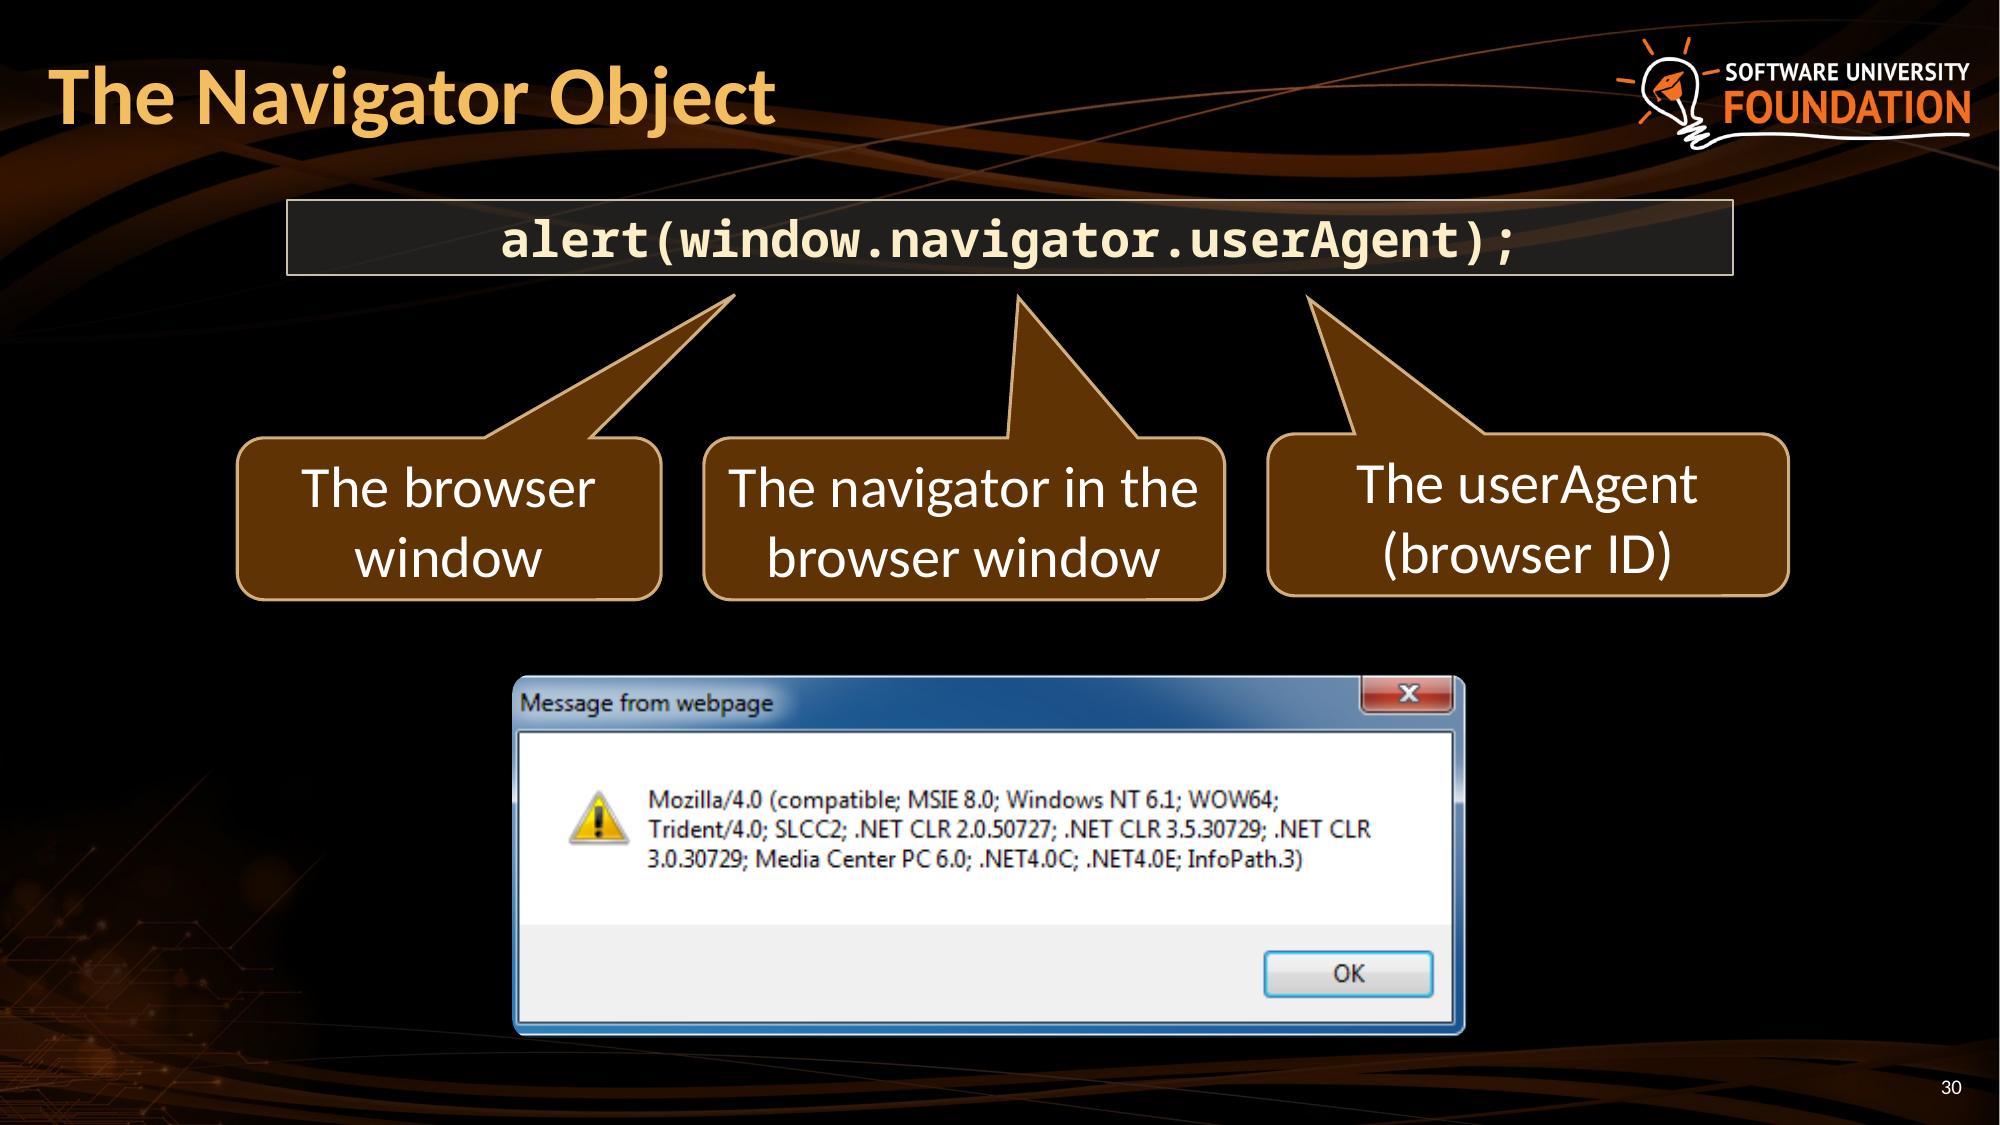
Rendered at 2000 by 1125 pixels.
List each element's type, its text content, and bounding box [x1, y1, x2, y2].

title The Navigator Object [30, 6, 1602, 189]
text_box alert(window.navigator.userAgent); [287, 199, 1734, 275]
picture [0, 0, 2000, 1125]
text_box The browser window [236, 293, 736, 601]
text_box The userAgent (browser ID) [1266, 295, 1790, 597]
text_box The navigator in the browser window [702, 294, 1226, 601]
slide_number 30 [1897, 1070, 1968, 1103]
